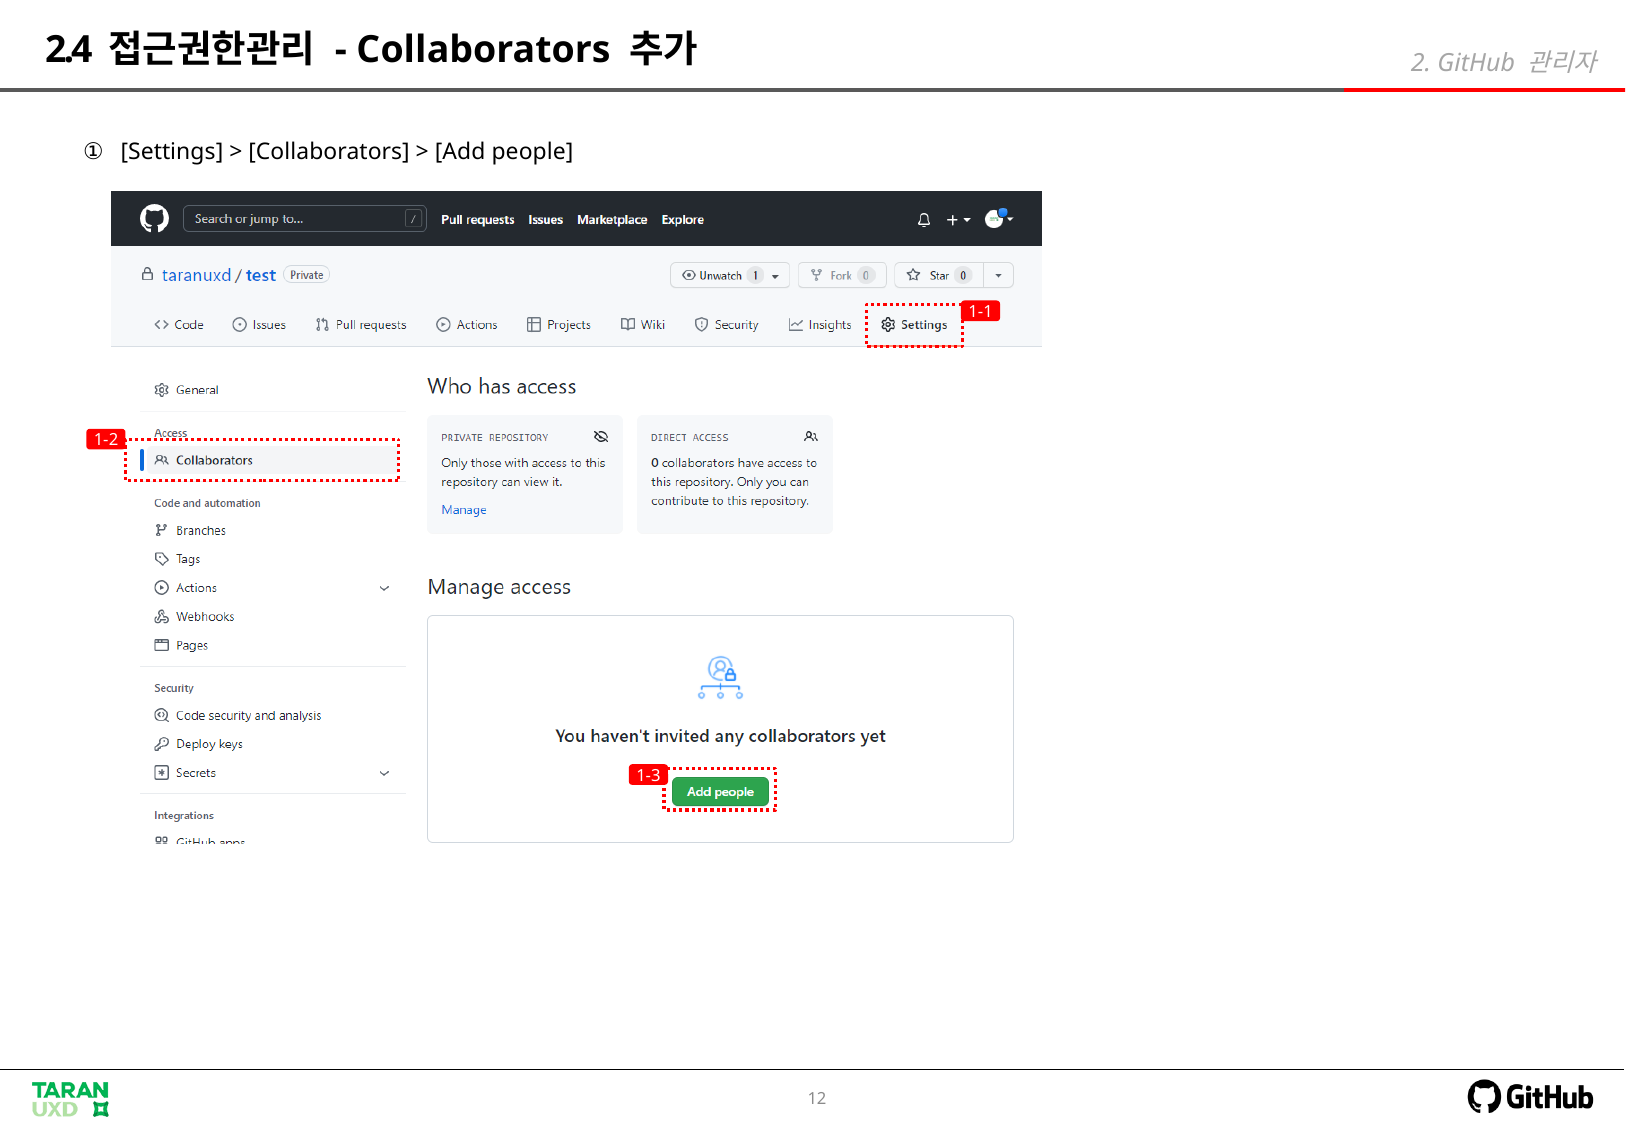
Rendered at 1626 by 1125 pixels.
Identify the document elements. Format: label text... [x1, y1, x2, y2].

picture [1466, 1059, 1594, 1125]
text_box [Settings] > [Collaborators] > [Add people] [68, 123, 1545, 172]
picture [32, 1082, 109, 1117]
text_box 1-2 [84, 426, 106, 452]
picture [111, 191, 1043, 844]
text_box 2.4 접근권한관리 - Collaborators 추가 [30, 17, 714, 78]
slide_number 12 [762, 1069, 842, 1125]
